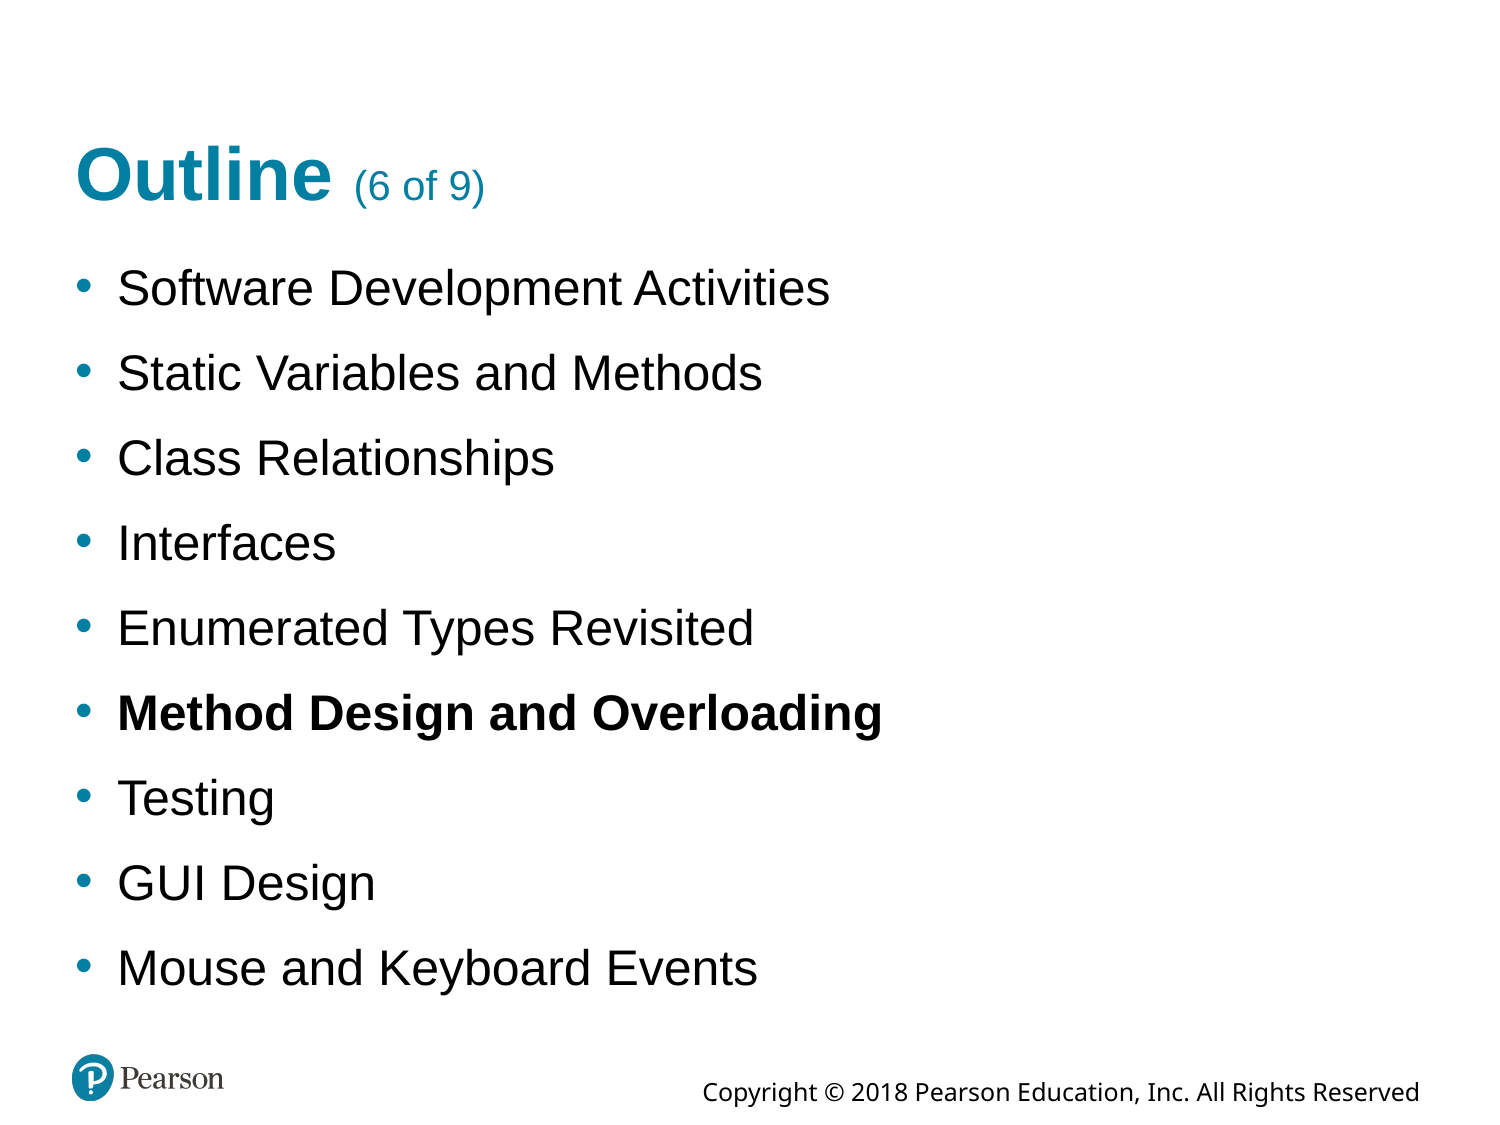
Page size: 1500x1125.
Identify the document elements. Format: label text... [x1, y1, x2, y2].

picture [72, 1087, 83, 1101]
title Outline (6 of 9) [75, 35, 1425, 216]
list Software Development Activities Static Variables and Methods Class Relationships Interfaces Enumerated Types Revisited Method Design and Overloading Testing G U I Design Mouse and Keyboard Events [75, 255, 1425, 1018]
picture [80, 1063, 106, 1088]
picture [72, 1054, 88, 1070]
picture [98, 1054, 224, 1101]
